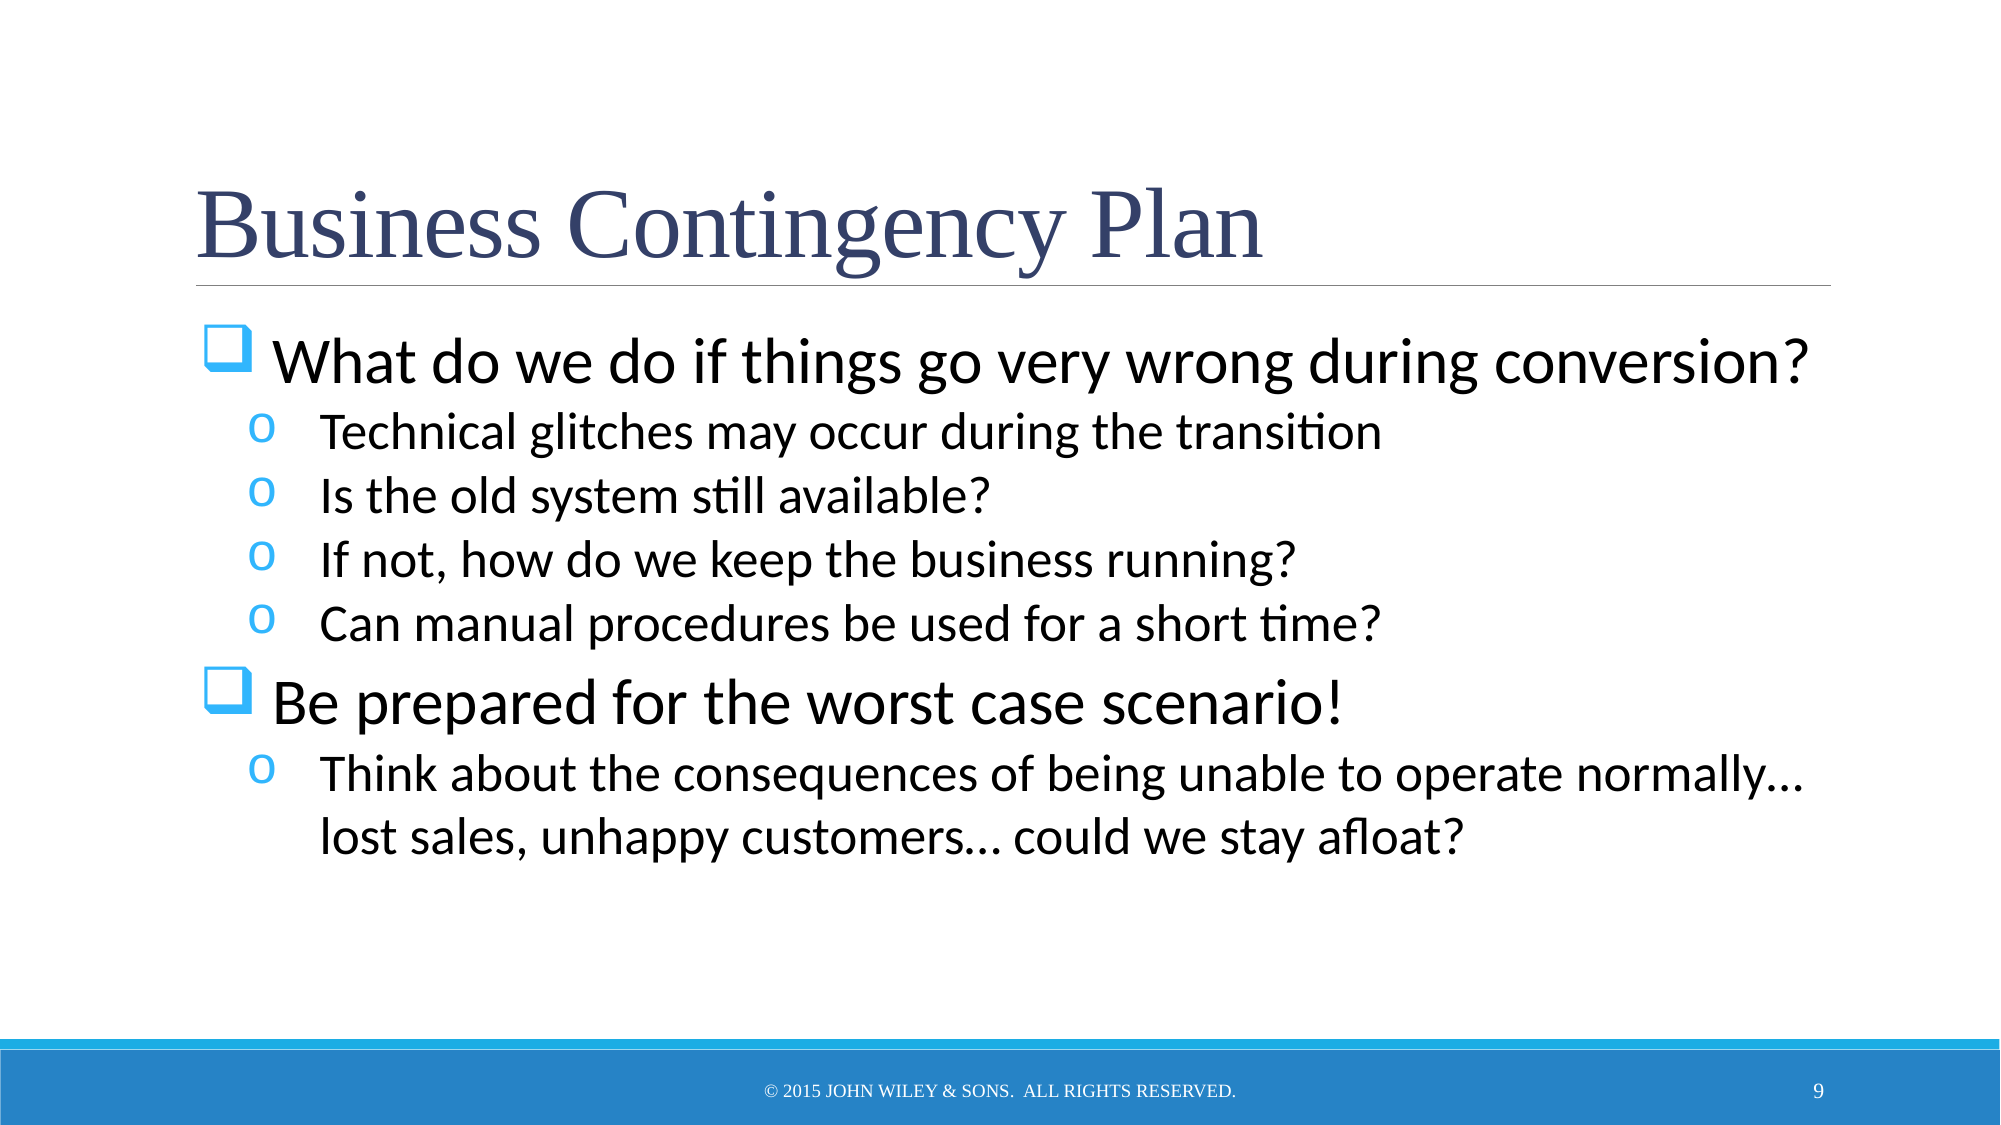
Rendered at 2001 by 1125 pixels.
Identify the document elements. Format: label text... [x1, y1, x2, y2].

slide_number 9 [1624, 1059, 1840, 1120]
list What do we do if things go very wrong during conversion? Technical glitches may occur during the transition Is the old system still available? If not, how do we keep the business running? Can manual procedures be used for a short time? Be prepared for the worst case scenario! Think about the consequences of being unable to operate normally…lost sales, unhappy customers… could we stay afloat? [180, 302, 1830, 963]
footer © 2015 John Wiley & Sons. All Rights Reserved. [604, 1059, 1396, 1120]
title Business Contingency Plan [180, 47, 1830, 285]
